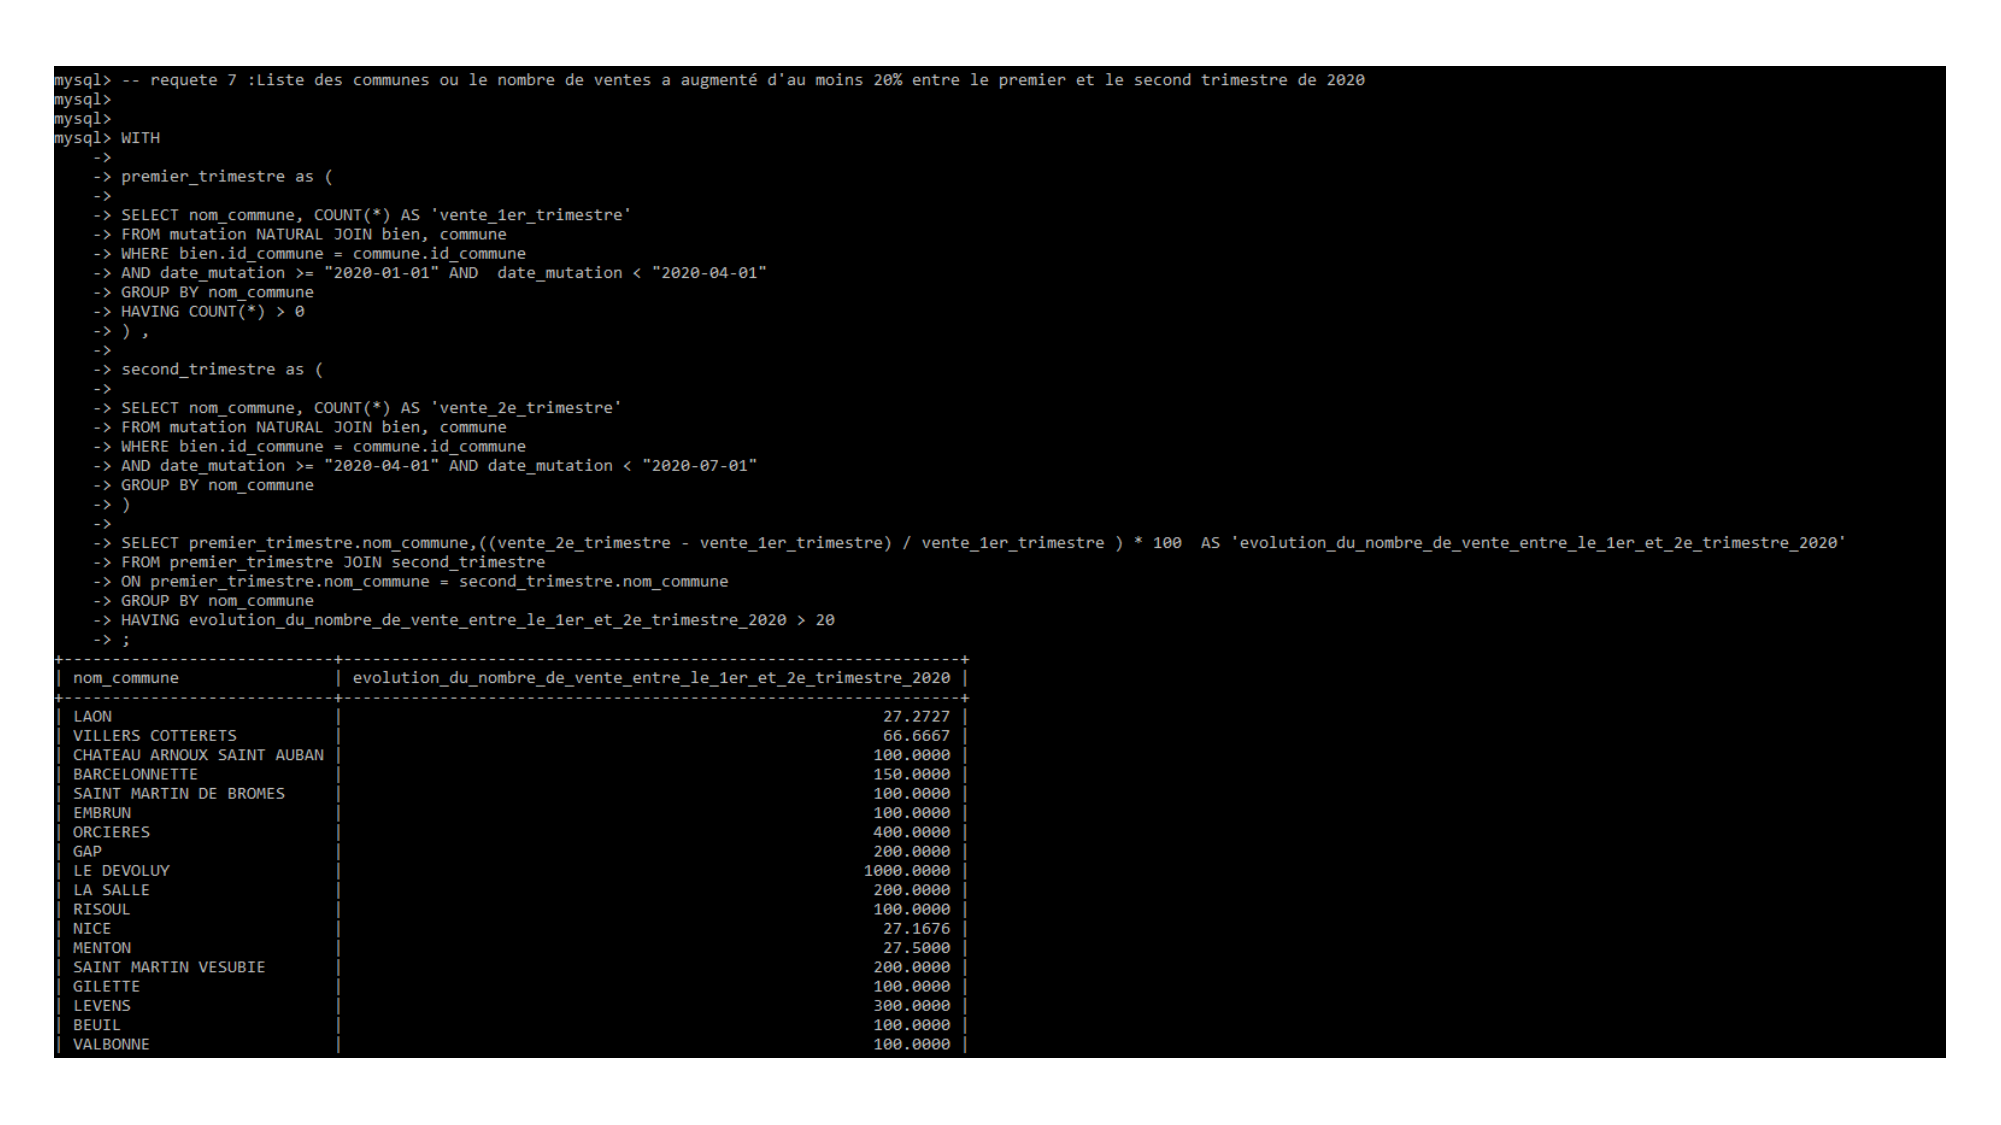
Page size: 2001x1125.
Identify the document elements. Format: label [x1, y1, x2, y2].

picture [54, 66, 1946, 1059]
